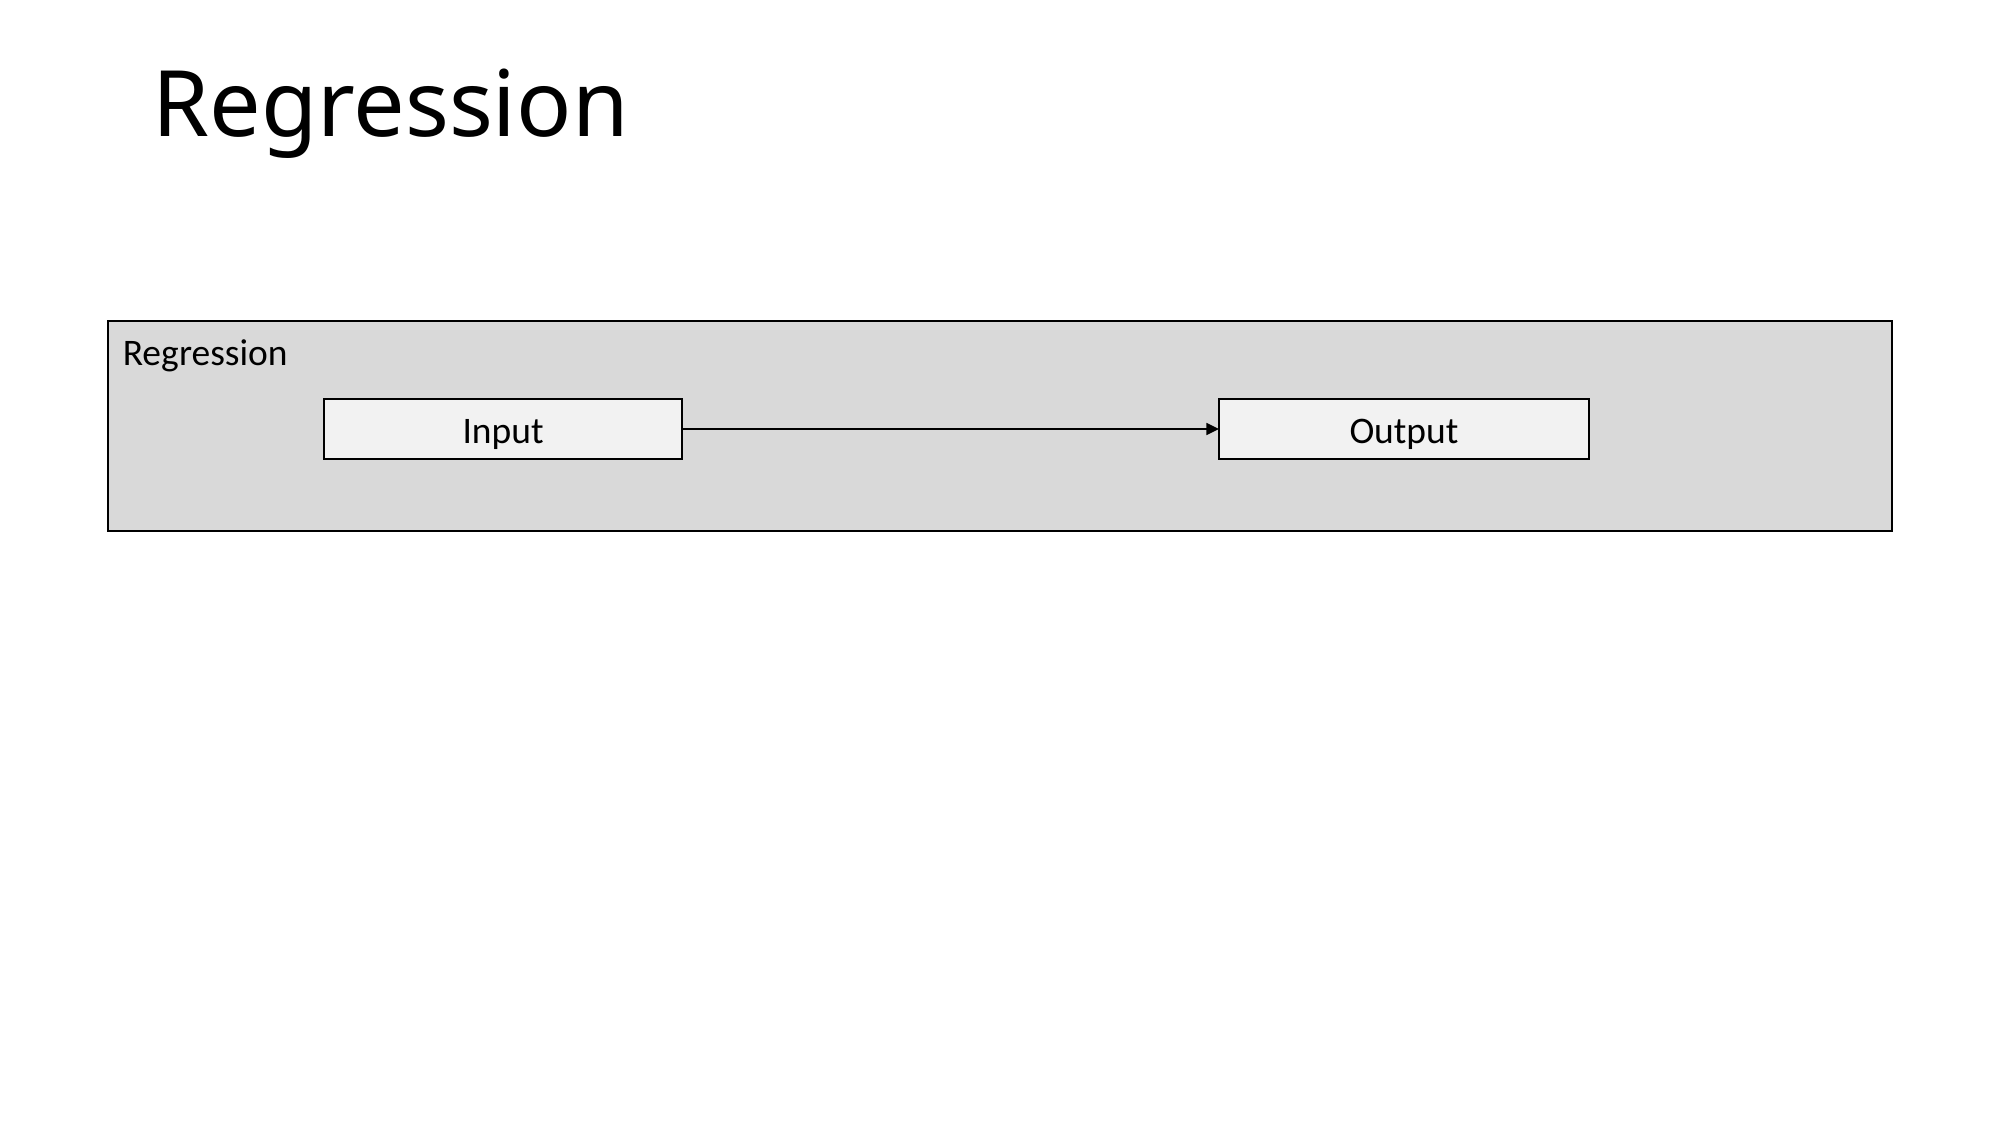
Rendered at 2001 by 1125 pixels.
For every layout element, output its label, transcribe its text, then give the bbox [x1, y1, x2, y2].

text_box Input [323, 398, 683, 460]
text_box Regression [107, 320, 1893, 532]
title Regression [137, 31, 1863, 183]
text_box Output [1218, 398, 1590, 460]
